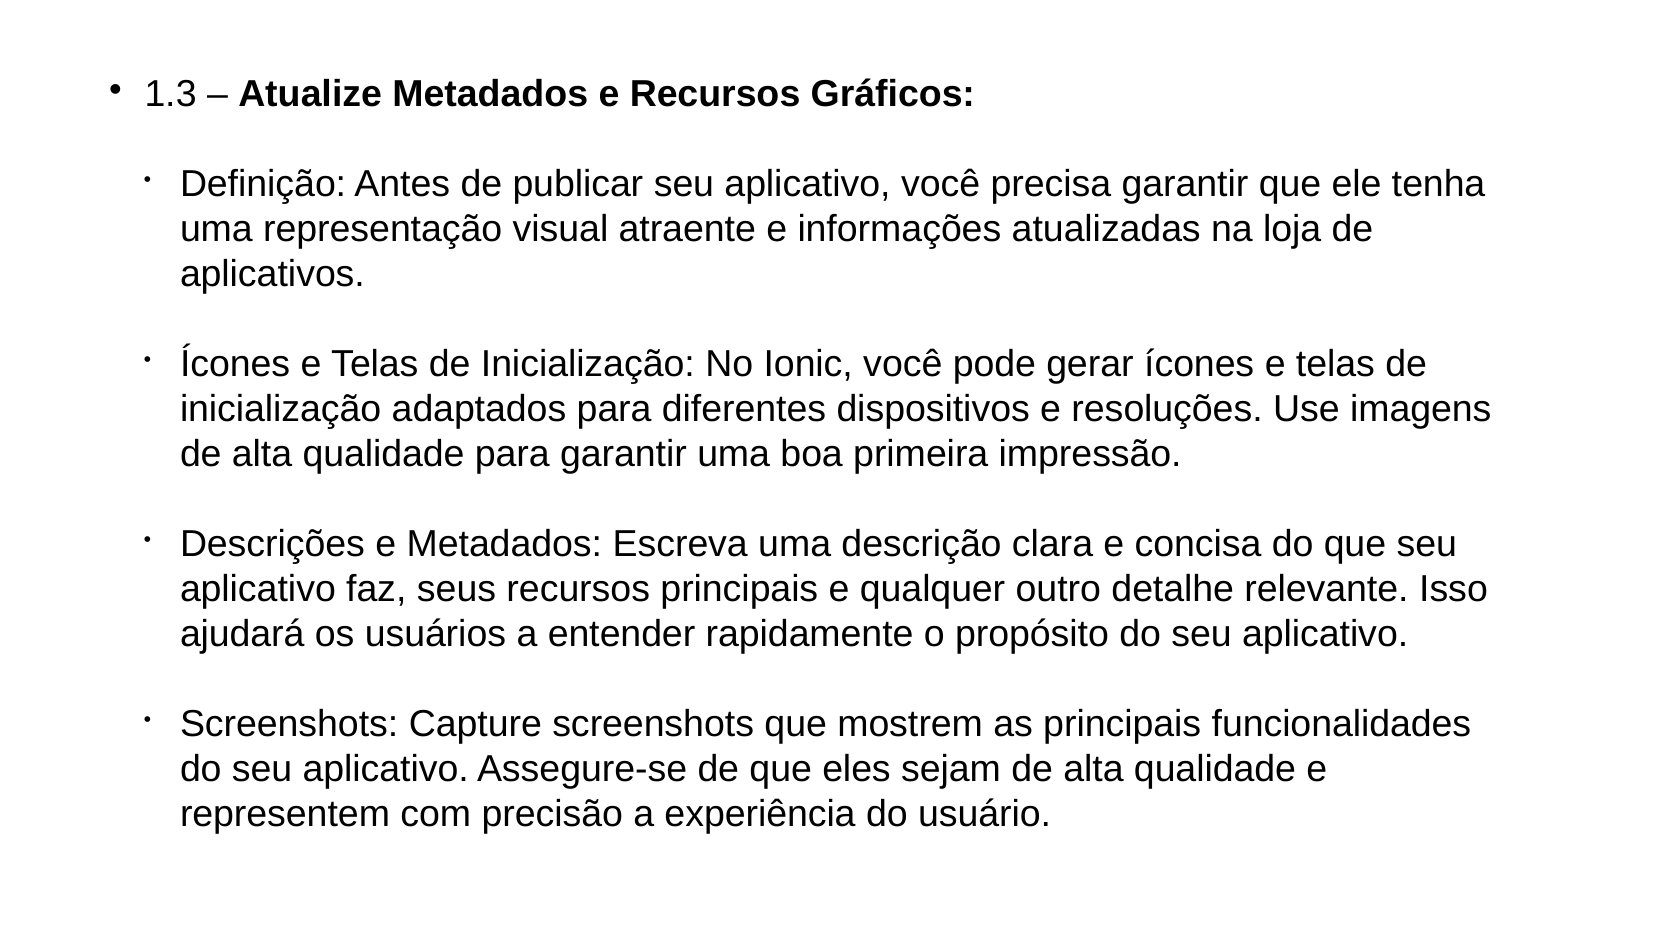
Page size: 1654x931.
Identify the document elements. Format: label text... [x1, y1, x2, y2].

text_box 1.3 – Atualize Metadados e Recursos Gráficos: Definição: Antes de publicar seu aplicativo, você precisa garantir que ele tenha uma representação visual atraente e informações atualizadas na loja de aplicativos. Ícones e Telas de Inicialização: No Ionic, você pode gerar ícones e telas de inicialização adaptados para diferentes dispositivos e resoluções. Use imagens de alta qualidade para garantir uma boa primeira impressão. Descrições e Metadados: Escreva uma descrição clara e concisa do que seu aplicativo faz, seus recursos principais e qualquer outro detalhe relevante. Isso ajudará os usuários a entender rapidamente o propósito do seu aplicativo. Screenshots: Capture screenshots que mostrem as principais funcionalidades do seu aplicativo. Assegure-se de que eles sejam de alta qualidade e representem com precisão a experiência do usuário. [58, 16, 1536, 829]
